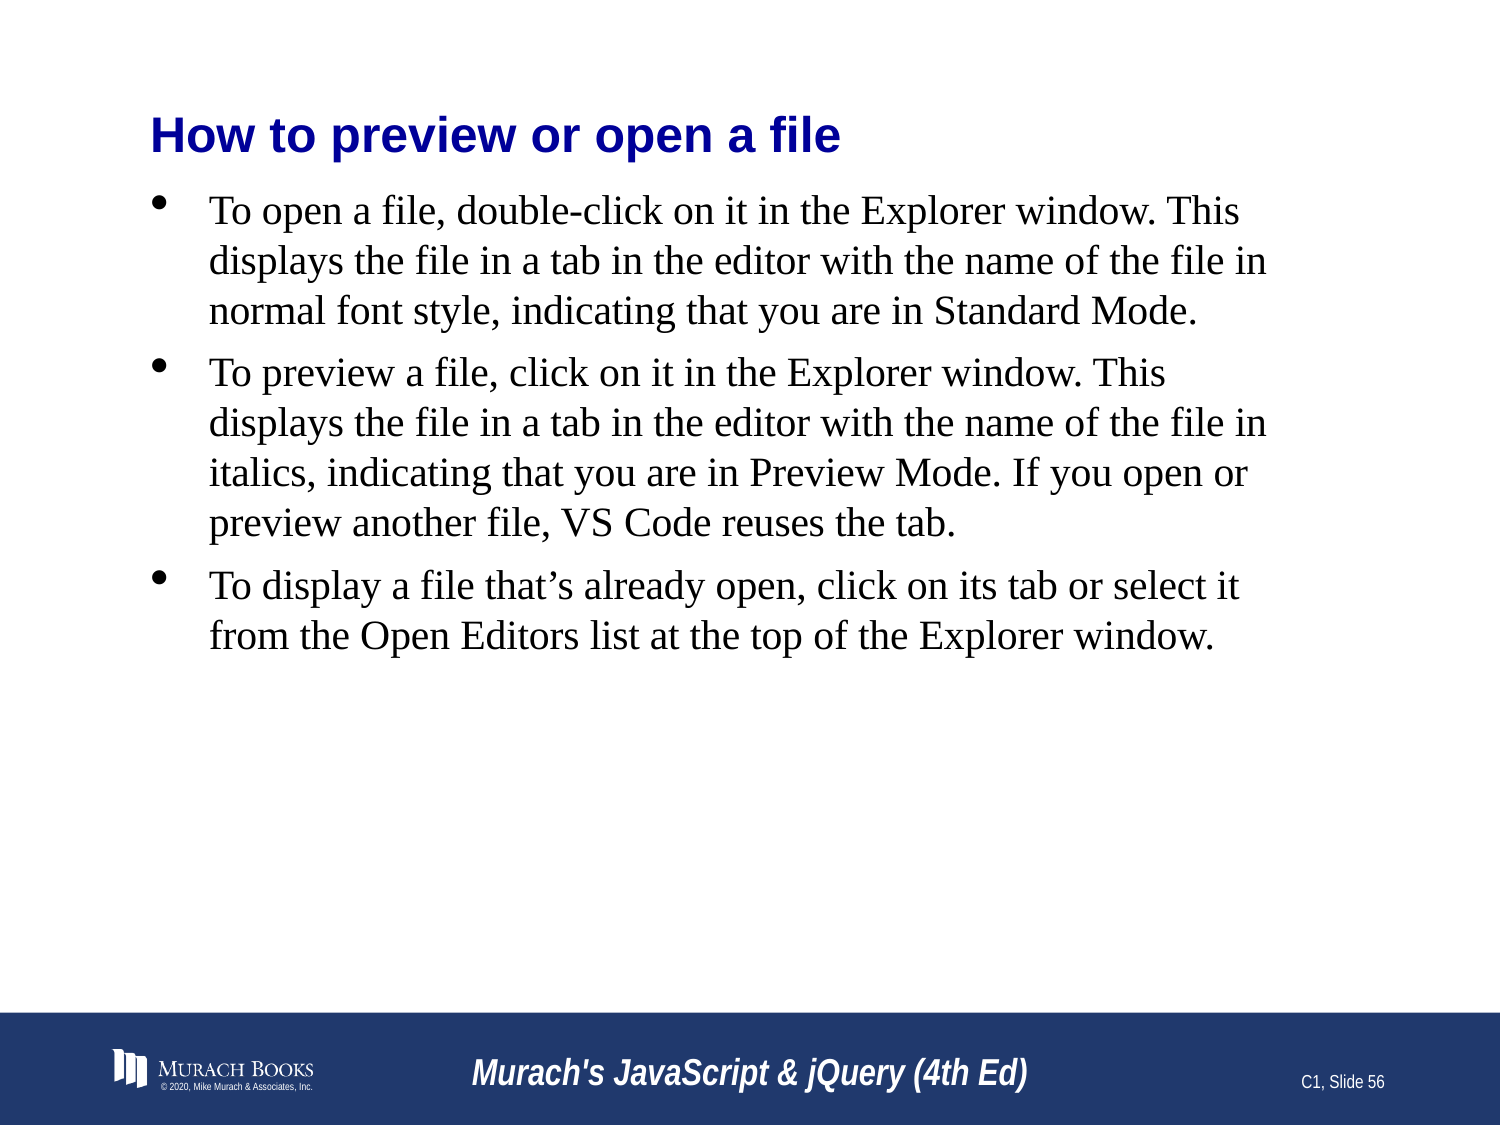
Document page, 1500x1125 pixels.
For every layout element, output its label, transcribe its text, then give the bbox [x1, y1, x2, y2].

slide_number Murach's JavaScript & jQuery (4th Ed) [463, 1025, 1050, 1100]
list To open a file, double-click on it in the Explorer window. This displays the file in a tab in the editor with the name of the file in normal font style, indicating that you are in Standard Mode. To preview a file, click on it in the Explorer window. This displays the file in a tab in the editor with the name of the file in italics, indicating that you are in Preview Mode. If you open or preview another file, VS Code reuses the tab. To display a file that’s already open, click on its tab or select it from the Open Editors list at the top of the Explorer window. [137, 174, 1350, 975]
footer © 2020, Mike Murach & Associates, Inc. [12, 1025, 463, 1100]
slide_number C1, Slide 56 [1087, 1025, 1400, 1100]
title How to preview or open a file [150, 102, 1350, 164]
